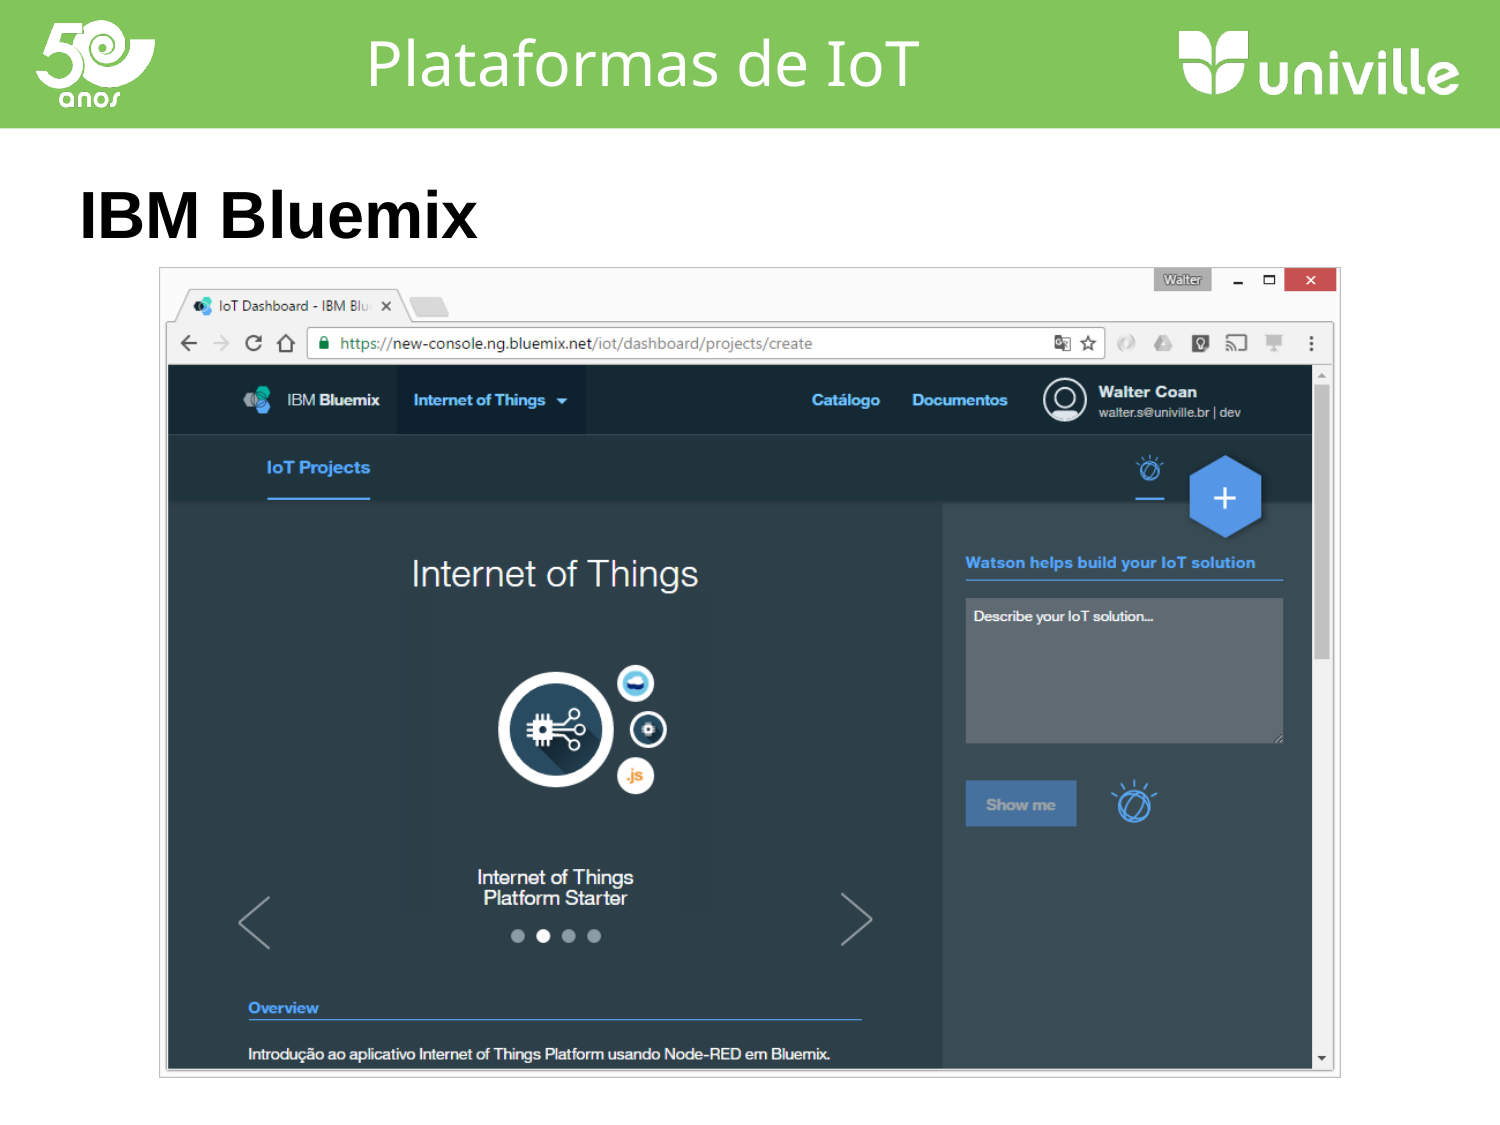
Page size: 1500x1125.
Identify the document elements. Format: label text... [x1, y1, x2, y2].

text_box [0, 0, 1500, 129]
title Plataformas de IoT [194, 1, 1092, 121]
text_box IBM Bluemix [64, 164, 1429, 894]
picture [1179, 31, 1459, 95]
picture [159, 266, 1341, 1079]
picture [29, 13, 160, 114]
